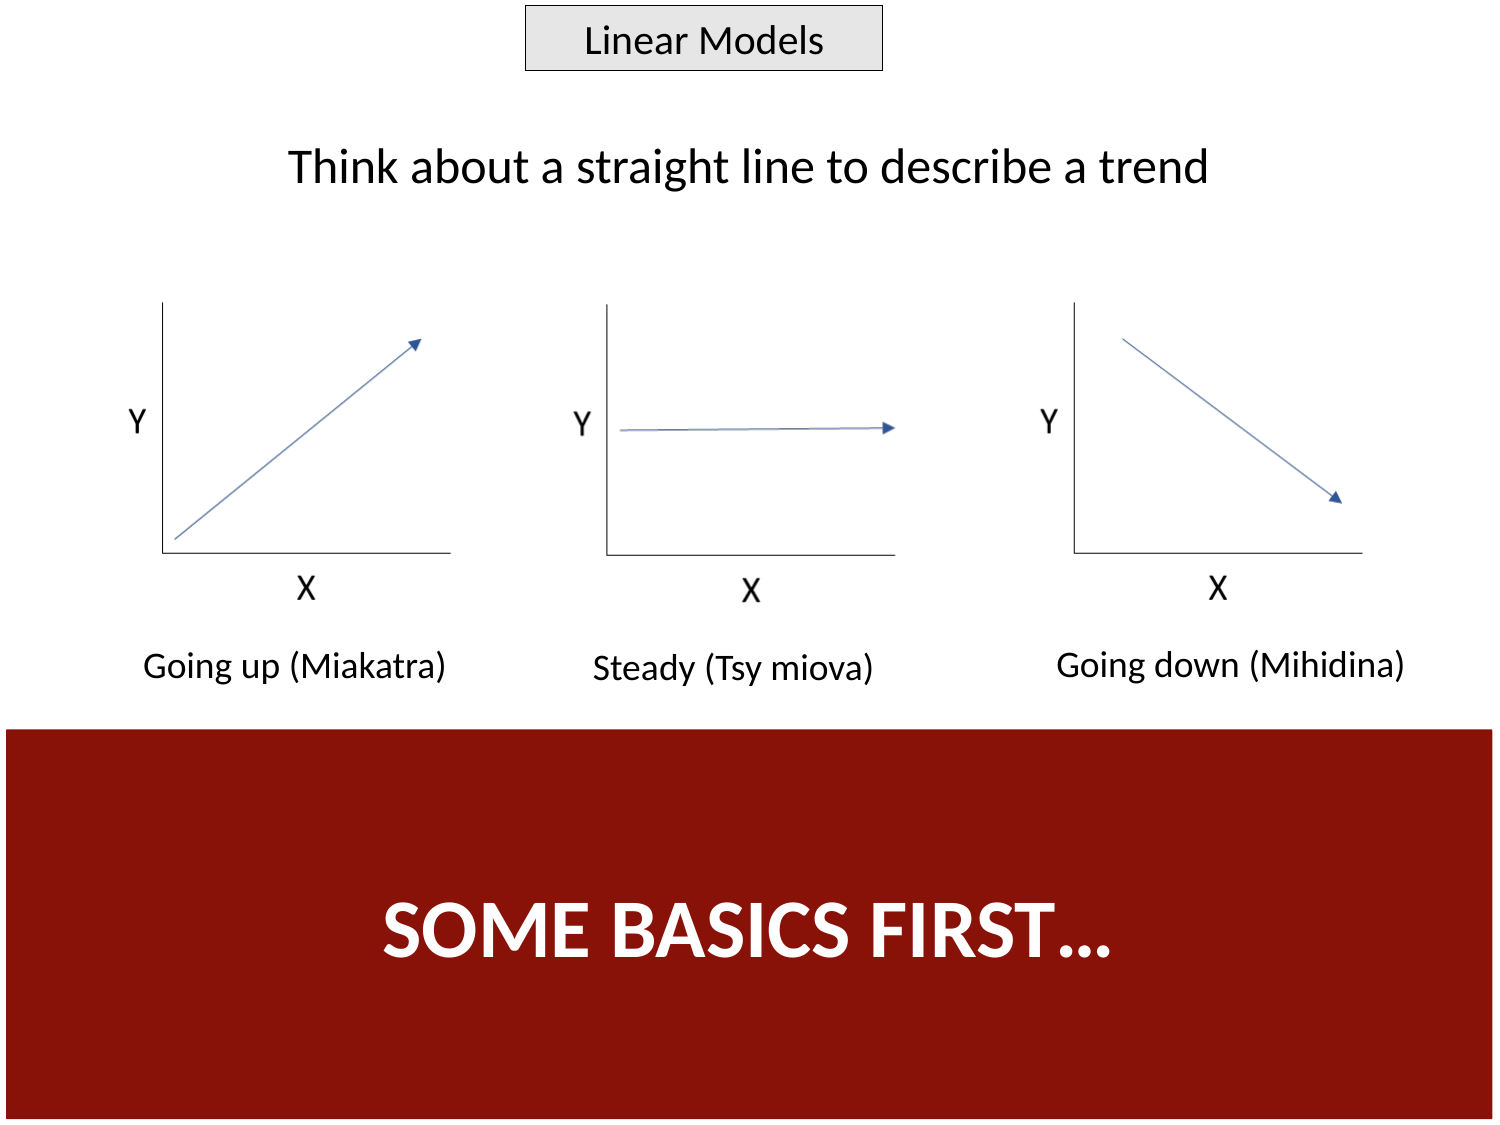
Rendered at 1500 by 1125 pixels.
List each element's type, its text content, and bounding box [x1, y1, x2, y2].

picture [104, 302, 1363, 636]
text_box Steady (Tsy miova) [578, 636, 890, 695]
text_box Some basics first… [6, 729, 1493, 1120]
text_box Linear Models [525, 5, 883, 71]
text_box Going down (Mihidina) [1041, 632, 1421, 693]
text_box Going up (Miakatra) [128, 636, 462, 694]
text_box Think about a straight line to describe a trend [273, 125, 1226, 201]
